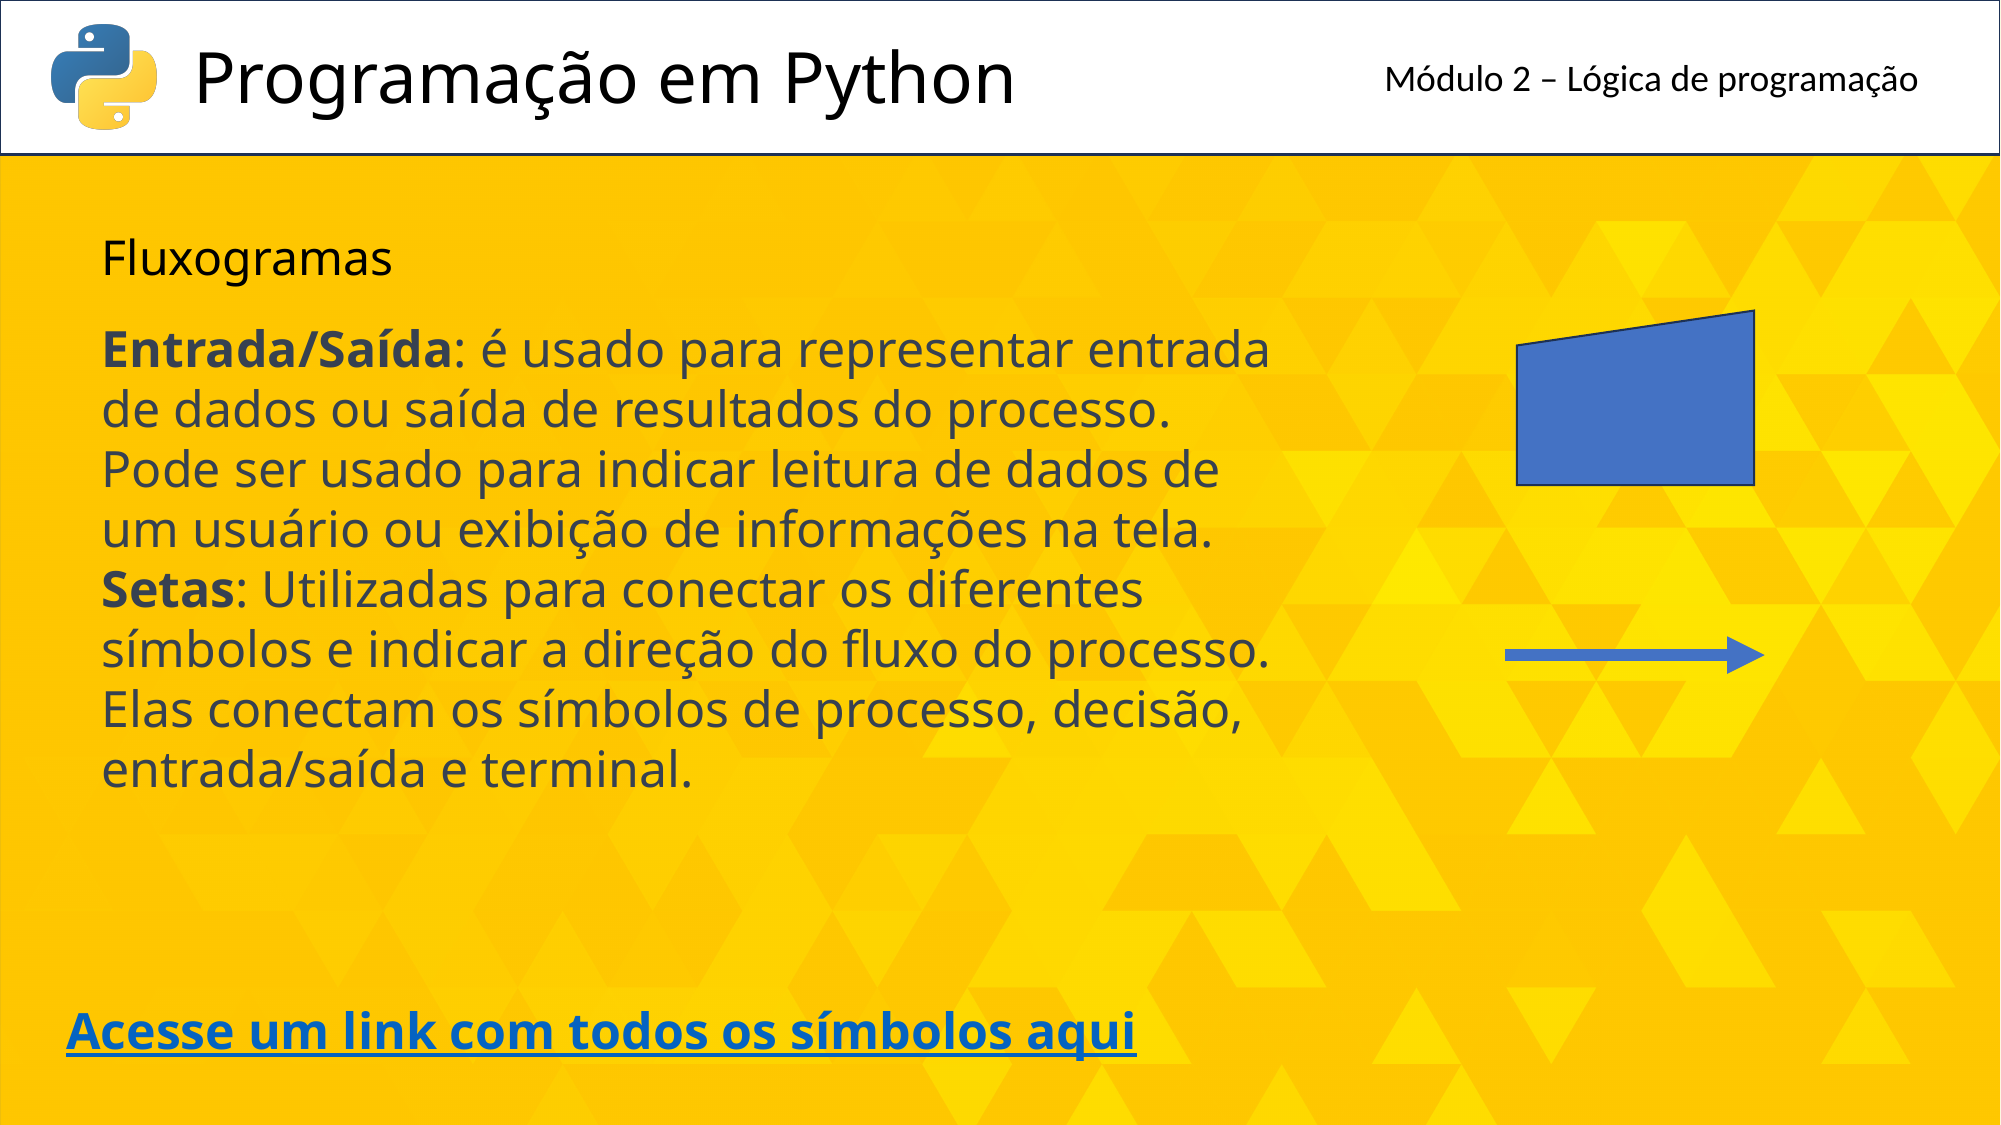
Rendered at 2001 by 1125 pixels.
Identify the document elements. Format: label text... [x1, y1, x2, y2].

text_box [1515, 309, 1756, 487]
text_box Fluxogramas [86, 211, 1349, 300]
text_box Acesse um link com todos os símbolos aqui [51, 992, 1263, 1076]
picture [51, 24, 157, 130]
title Programação em Python [178, 24, 1822, 126]
picture [0, 0, 2001, 1125]
text_box Módulo 2 – Lógica de programação [1369, 0, 1978, 107]
text_box [0, 0, 2000, 156]
text_box Entrada/Saída: é usado para representar entrada de dados ou saída de resultados do processo. Pode ser usado para indicar leitura de dados de um usuário ou exibição de informações na tela. Setas: Utilizadas para conectar os diferentes símbolos e indicar a direção do fluxo do processo. Elas conectam os símbolos de processo, decisão, entrada/saída e terminal. [86, 310, 1299, 806]
